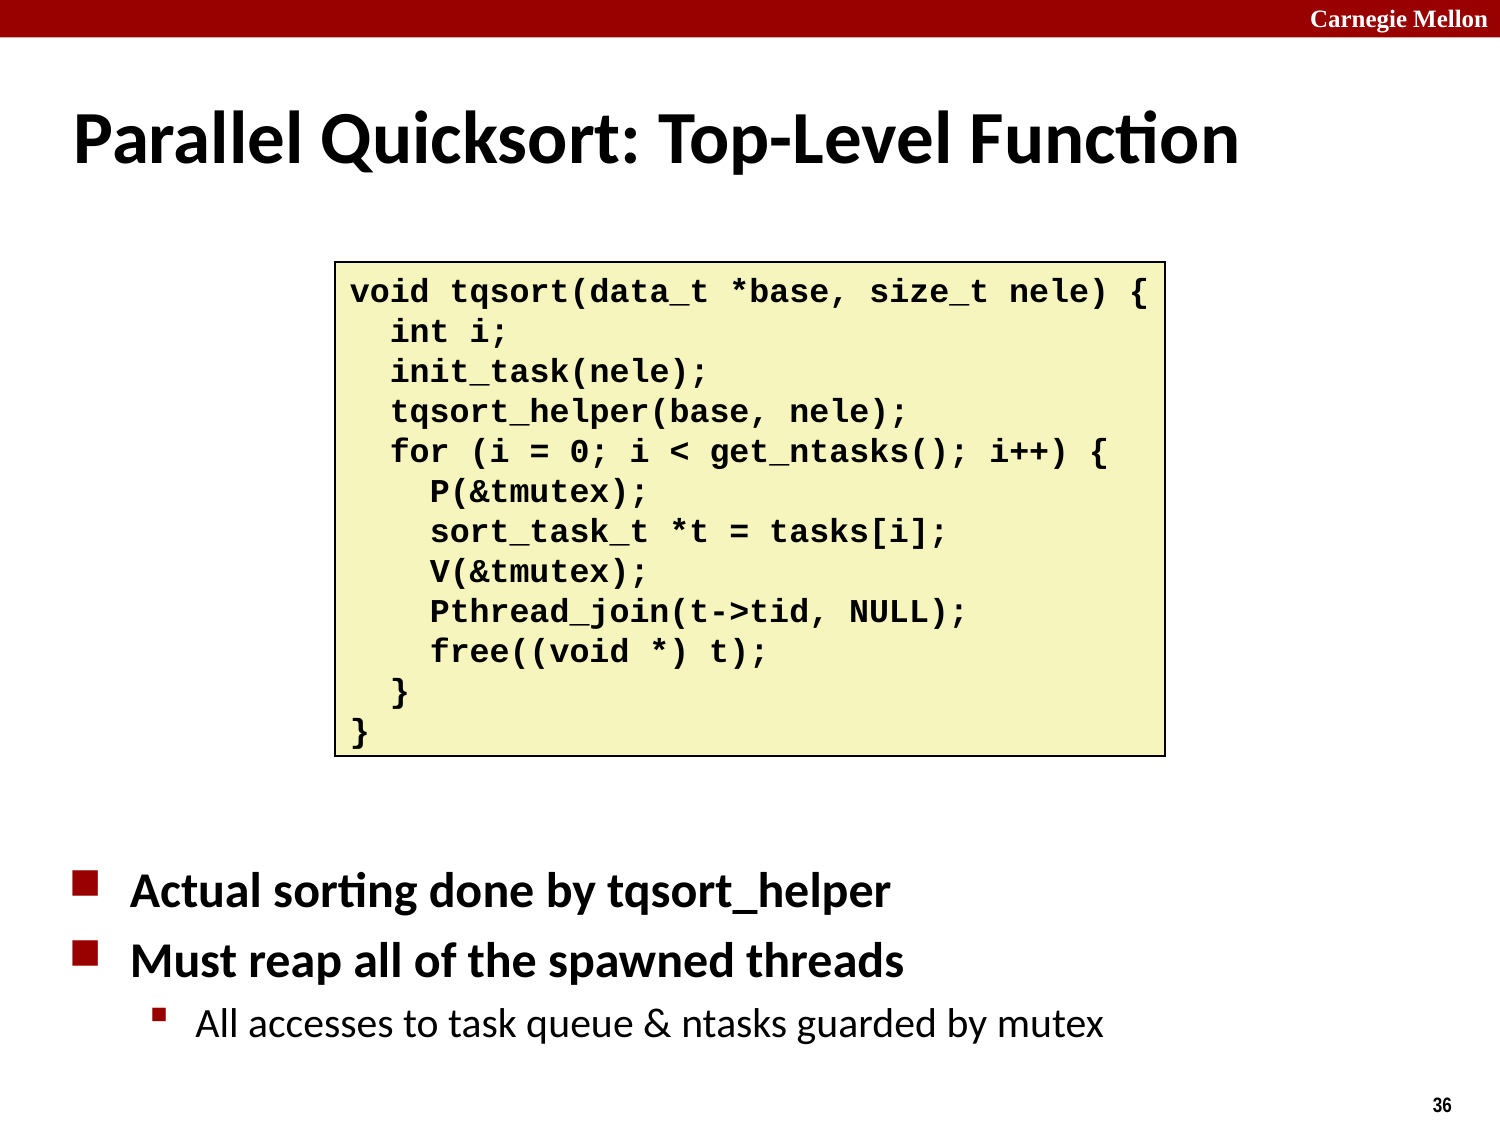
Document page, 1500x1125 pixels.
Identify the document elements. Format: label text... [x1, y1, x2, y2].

title Parallel Quicksort: Top-Level Function [58, 71, 1451, 197]
text_box void tqsort(data_t *base, size_t nele) { int i; init_task(nele); tqsort_helper(base, nele); for (i = 0; i < get_ntasks(); i++) { P(&tmutex); sort_task_t *t = tasks[i]; V(&tmutex); Pthread_join(t->tid, NULL); free((void *) t); } } [335, 262, 1165, 756]
list Actual sorting done by tqsort_helper Must reap all of the spawned threads All accesses to task queue & ntasks guarded by mutex [58, 849, 1355, 1023]
